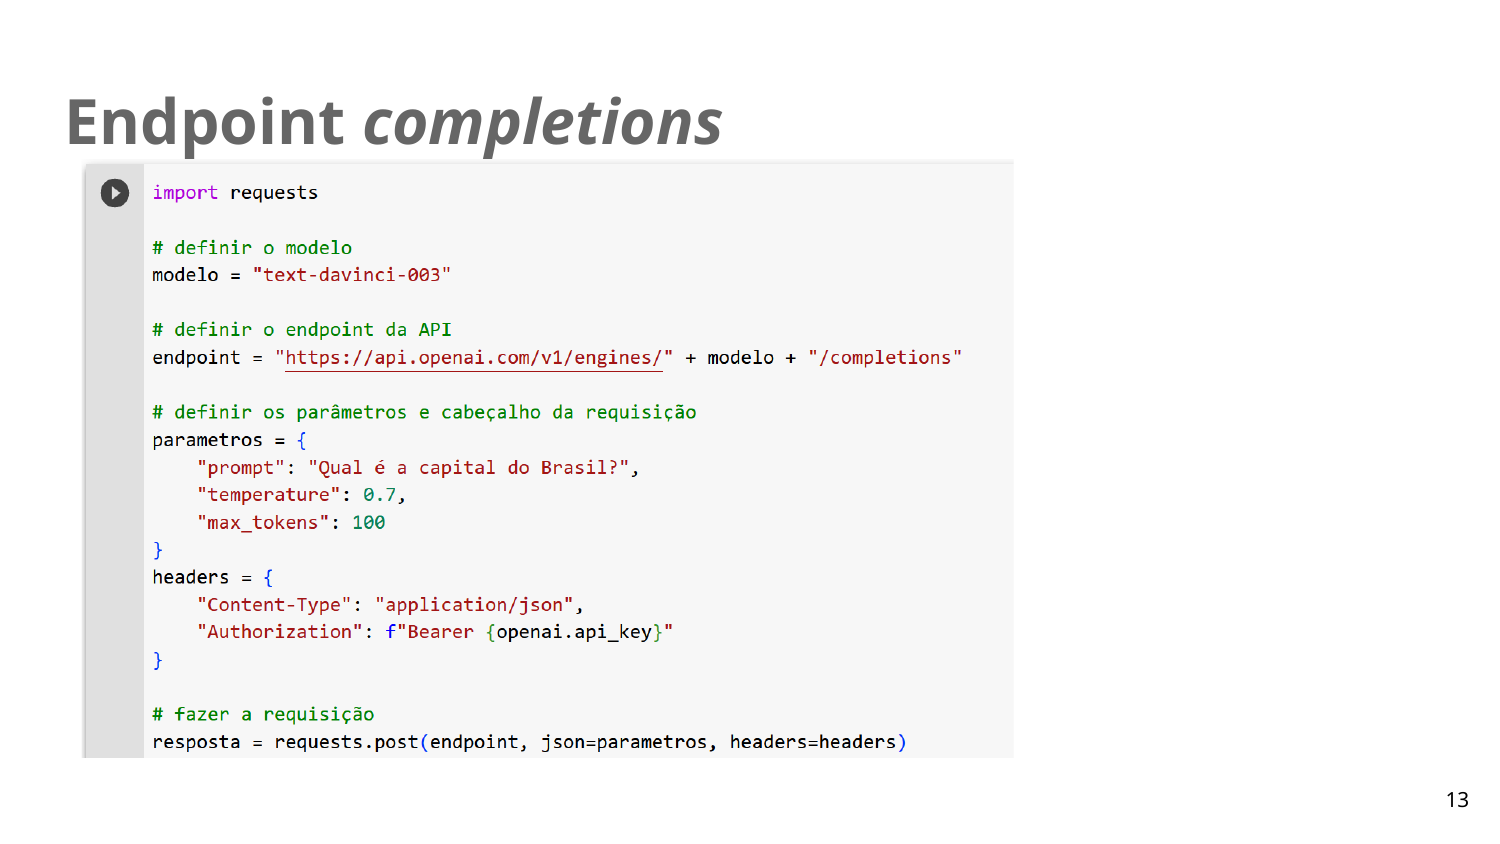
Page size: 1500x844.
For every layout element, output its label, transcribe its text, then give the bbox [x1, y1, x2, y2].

picture [81, 159, 1014, 758]
title Endpoint completions [49, 67, 1448, 173]
slide_number 13 [1394, 769, 1484, 834]
